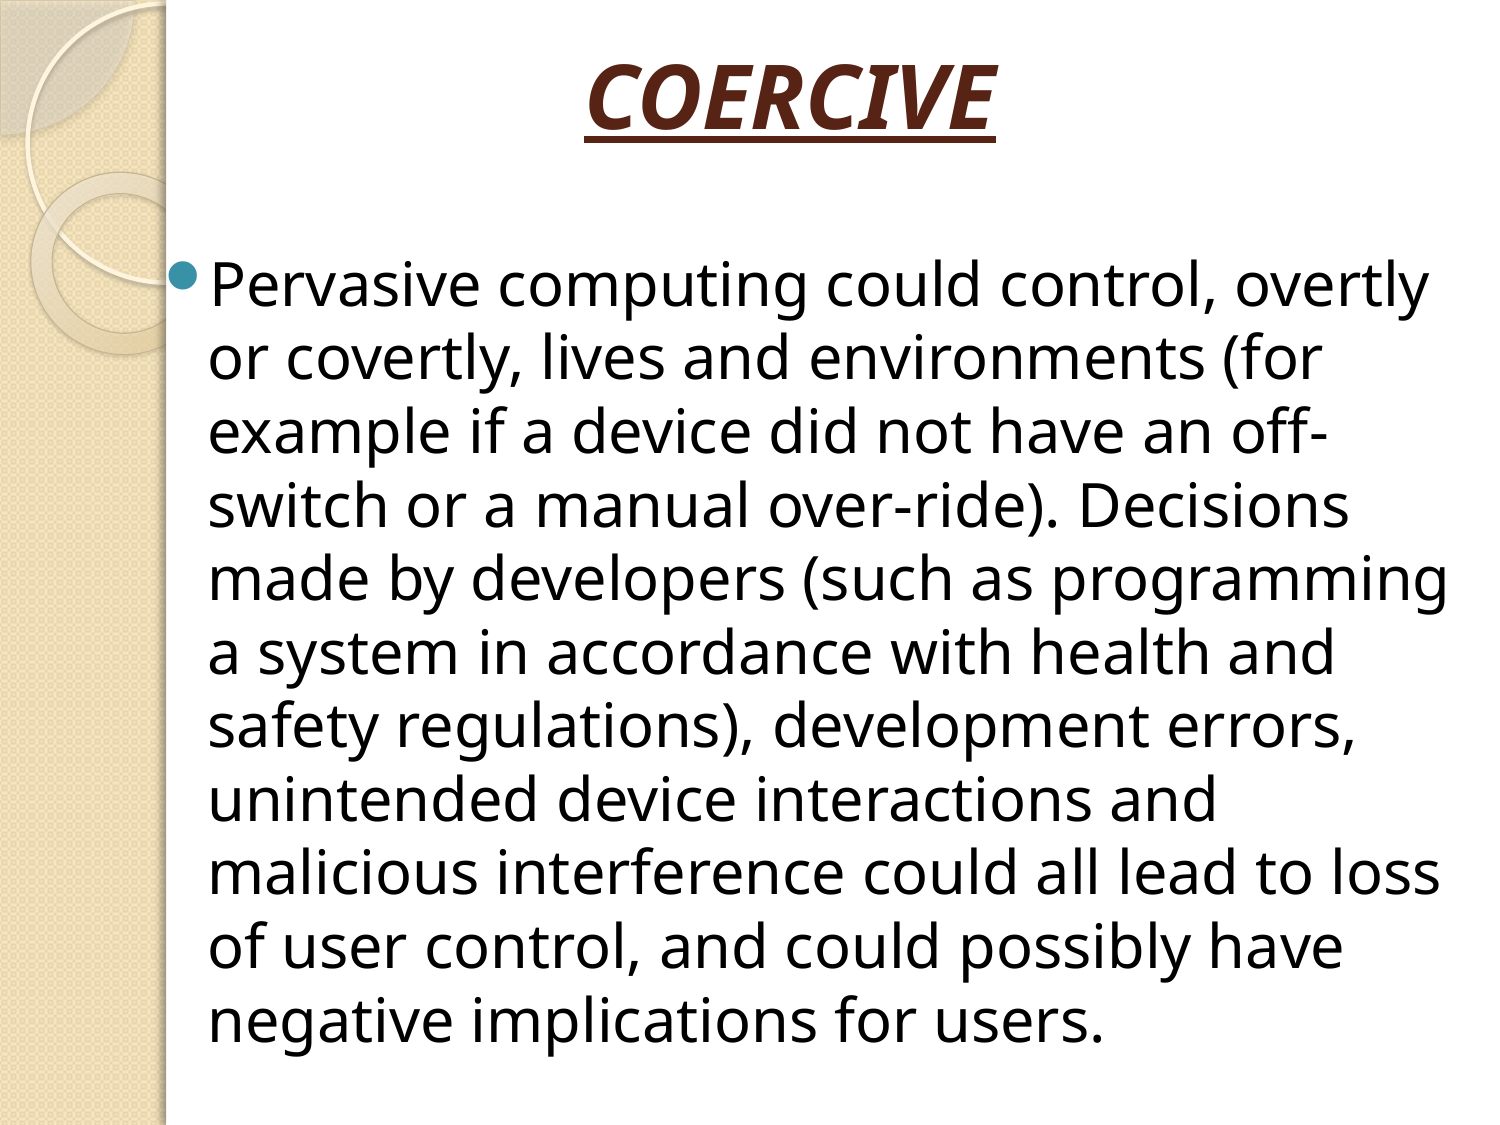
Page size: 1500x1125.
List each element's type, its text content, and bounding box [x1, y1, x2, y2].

list Pervasive computing could control, overtly or covertly, lives and environments (for example if a device did not have an off-switch or a manual over-ride). Decisions made by developers (such as programming a system in accordance with health and safety regulations), development errors, unintended device interactions and malicious interference could all lead to loss of user control, and could possibly have negative implications for users. [137, 237, 1475, 1088]
title COERCIVE [174, 0, 1405, 188]
